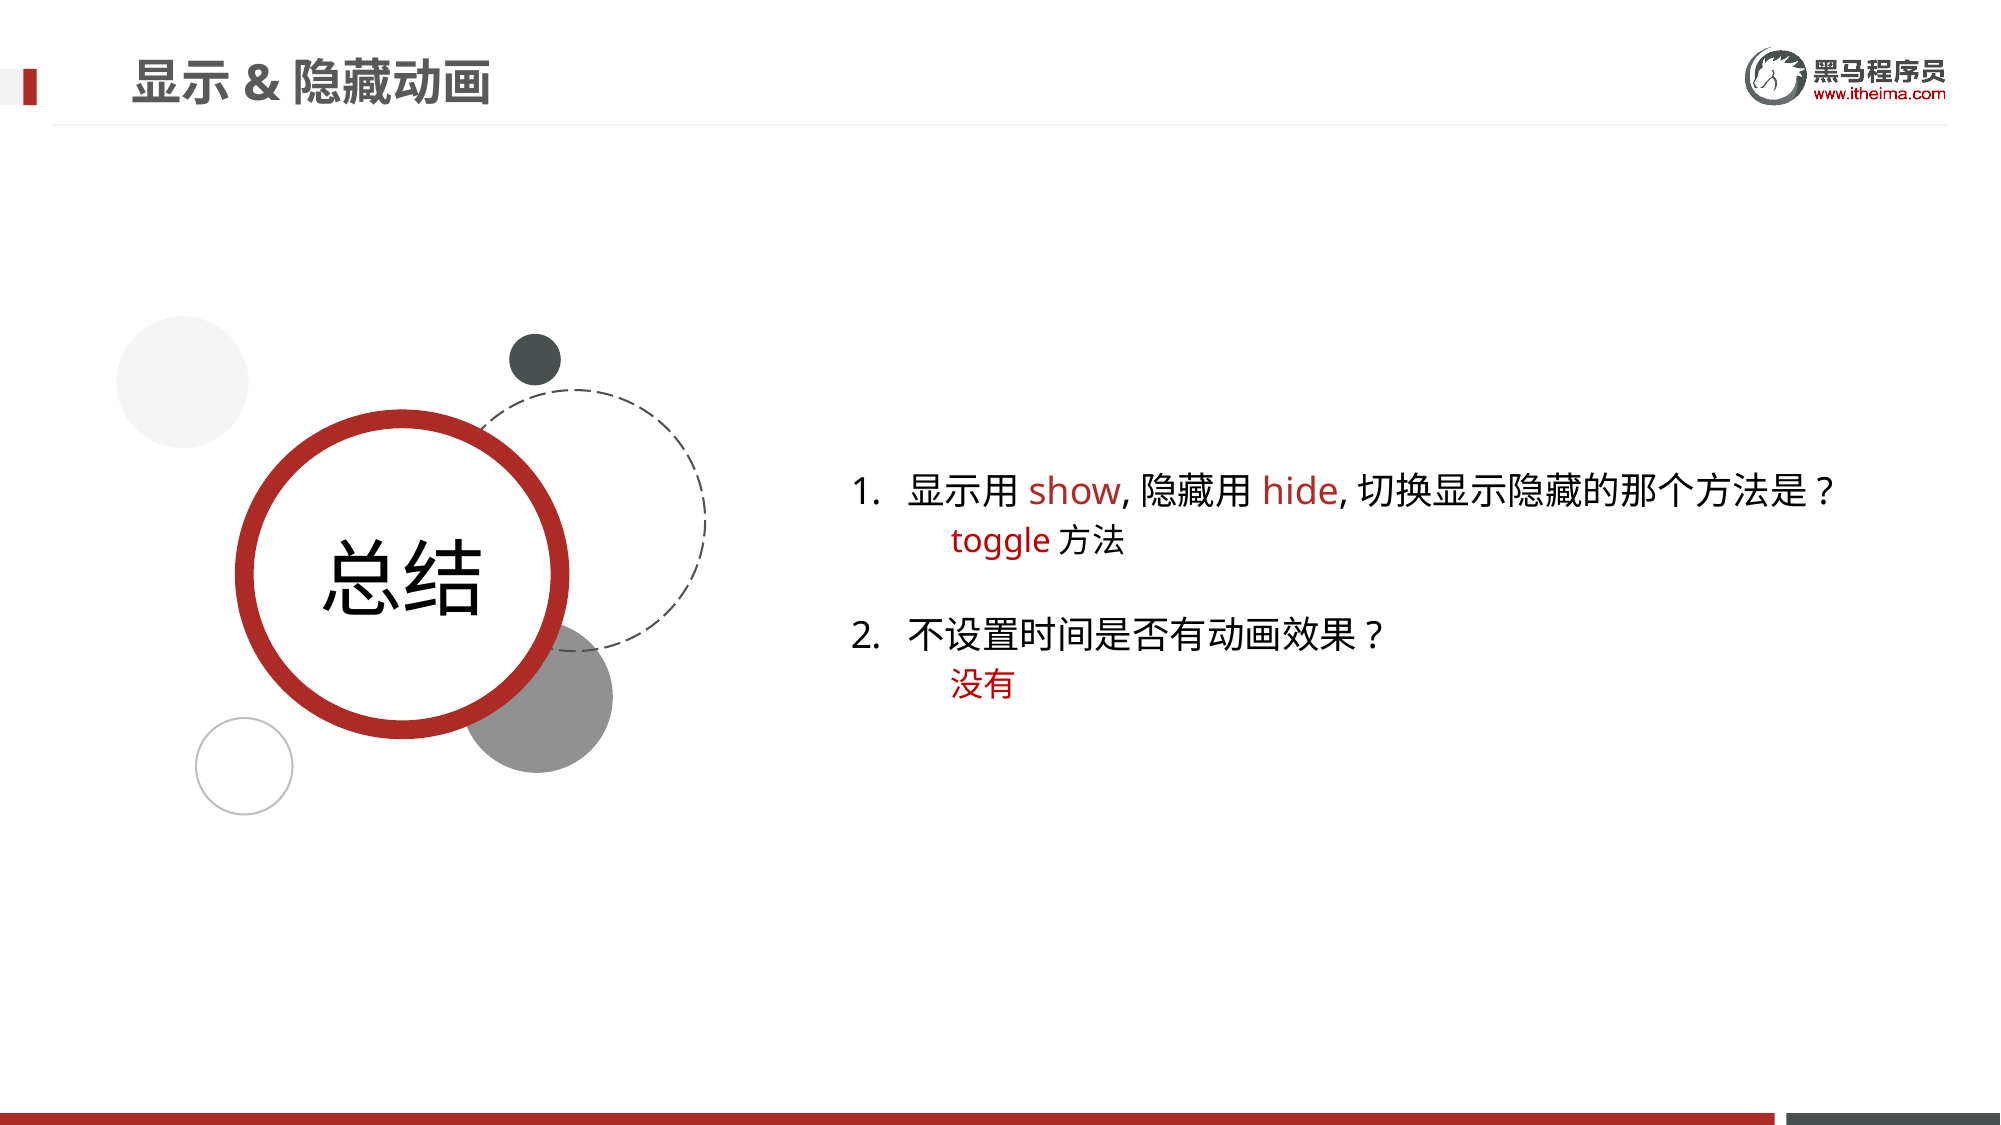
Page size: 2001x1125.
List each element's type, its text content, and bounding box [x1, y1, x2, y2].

list 显示用show,隐藏用hide,切换显示隐藏的那个方法是? toggle方法 不设置时间是否有动画效果? 没有 [836, 192, 1883, 933]
picture [1744, 46, 1946, 106]
title 显示&隐藏动画 [116, 38, 1556, 124]
